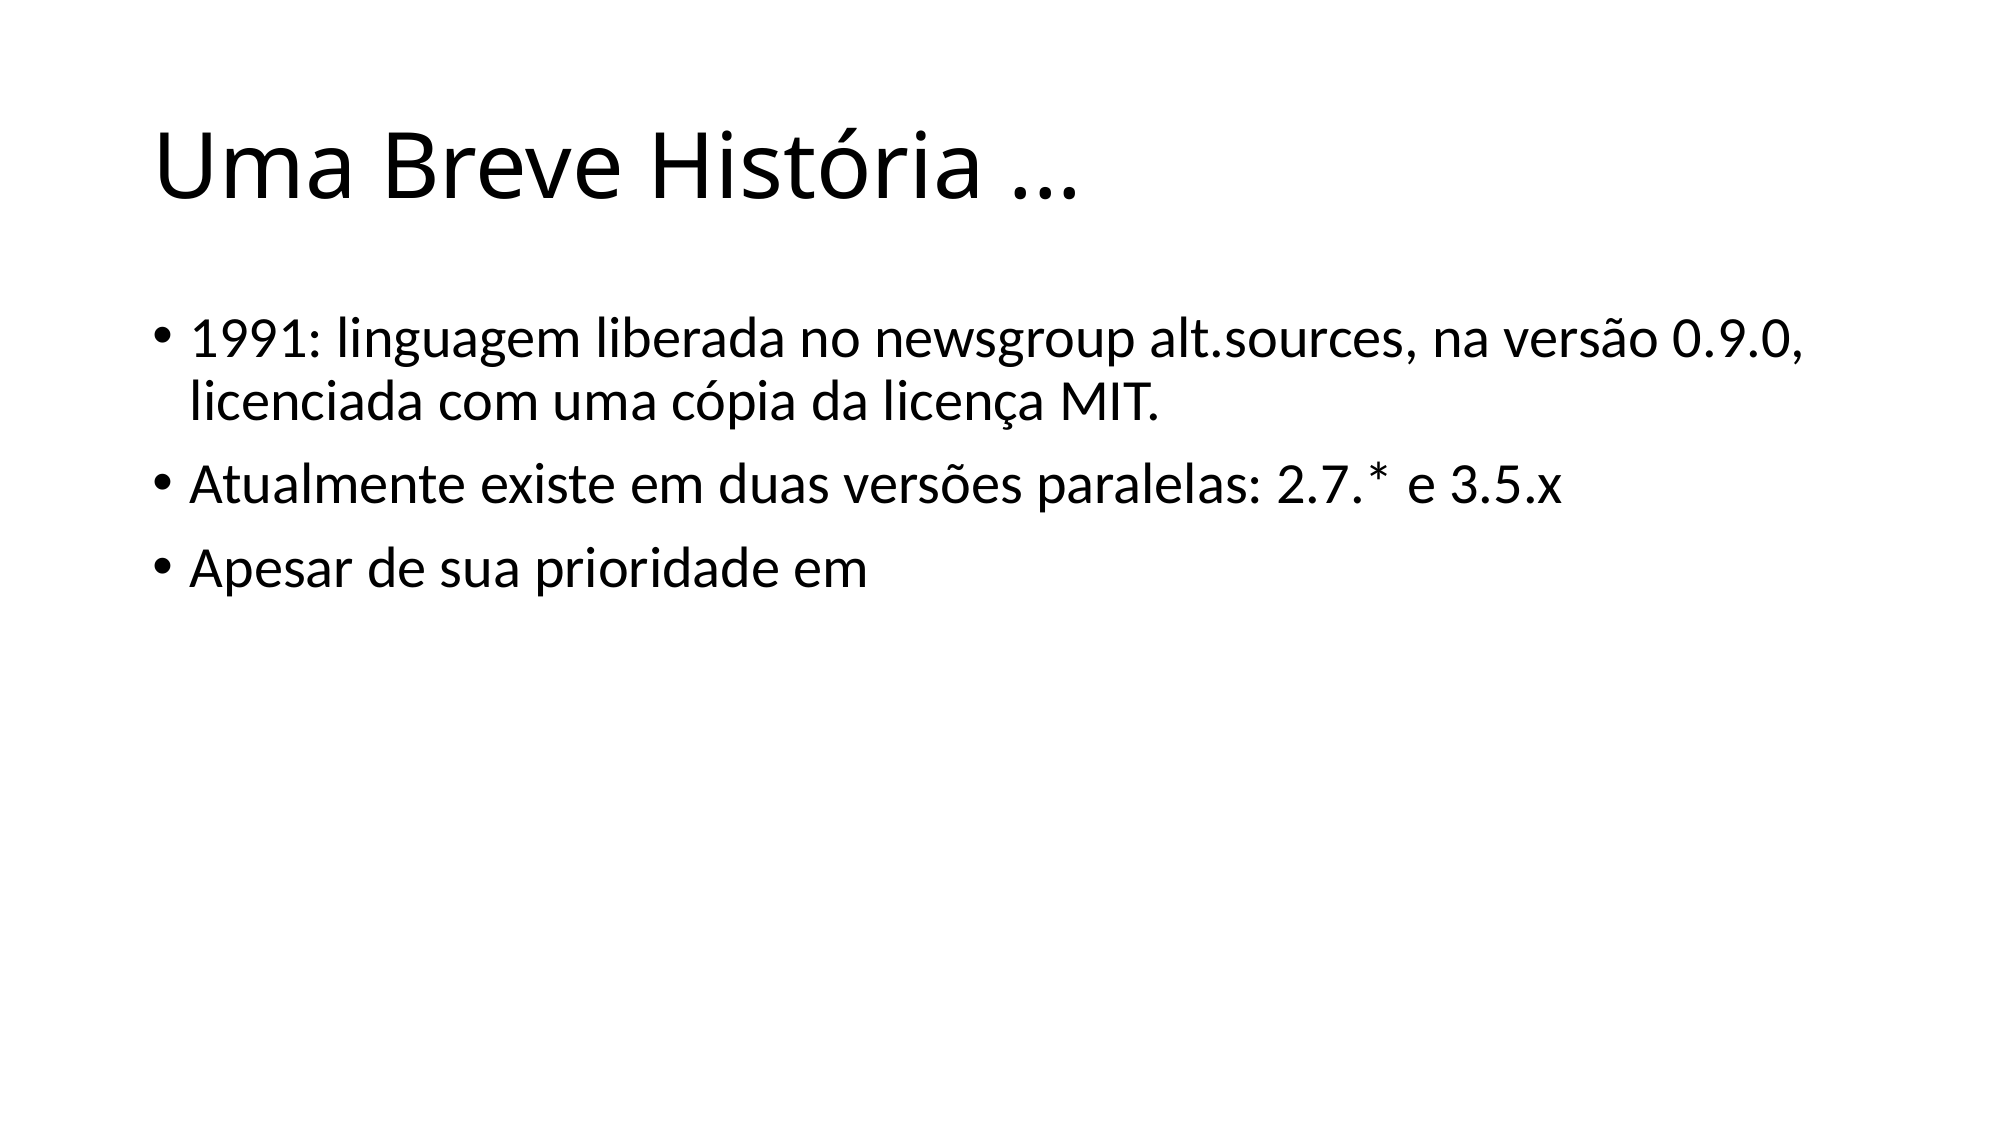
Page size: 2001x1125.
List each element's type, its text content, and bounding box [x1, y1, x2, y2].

list 1991: linguagem liberada no newsgroup alt.sources, na versão 0.9.0, licenciada com uma cópia da licença MIT. Atualmente existe em duas versões paralelas: 2.7.* e 3.5.x Apesar de sua prioridade em [137, 299, 1863, 1014]
title Uma Breve História ... [137, 59, 1863, 278]
